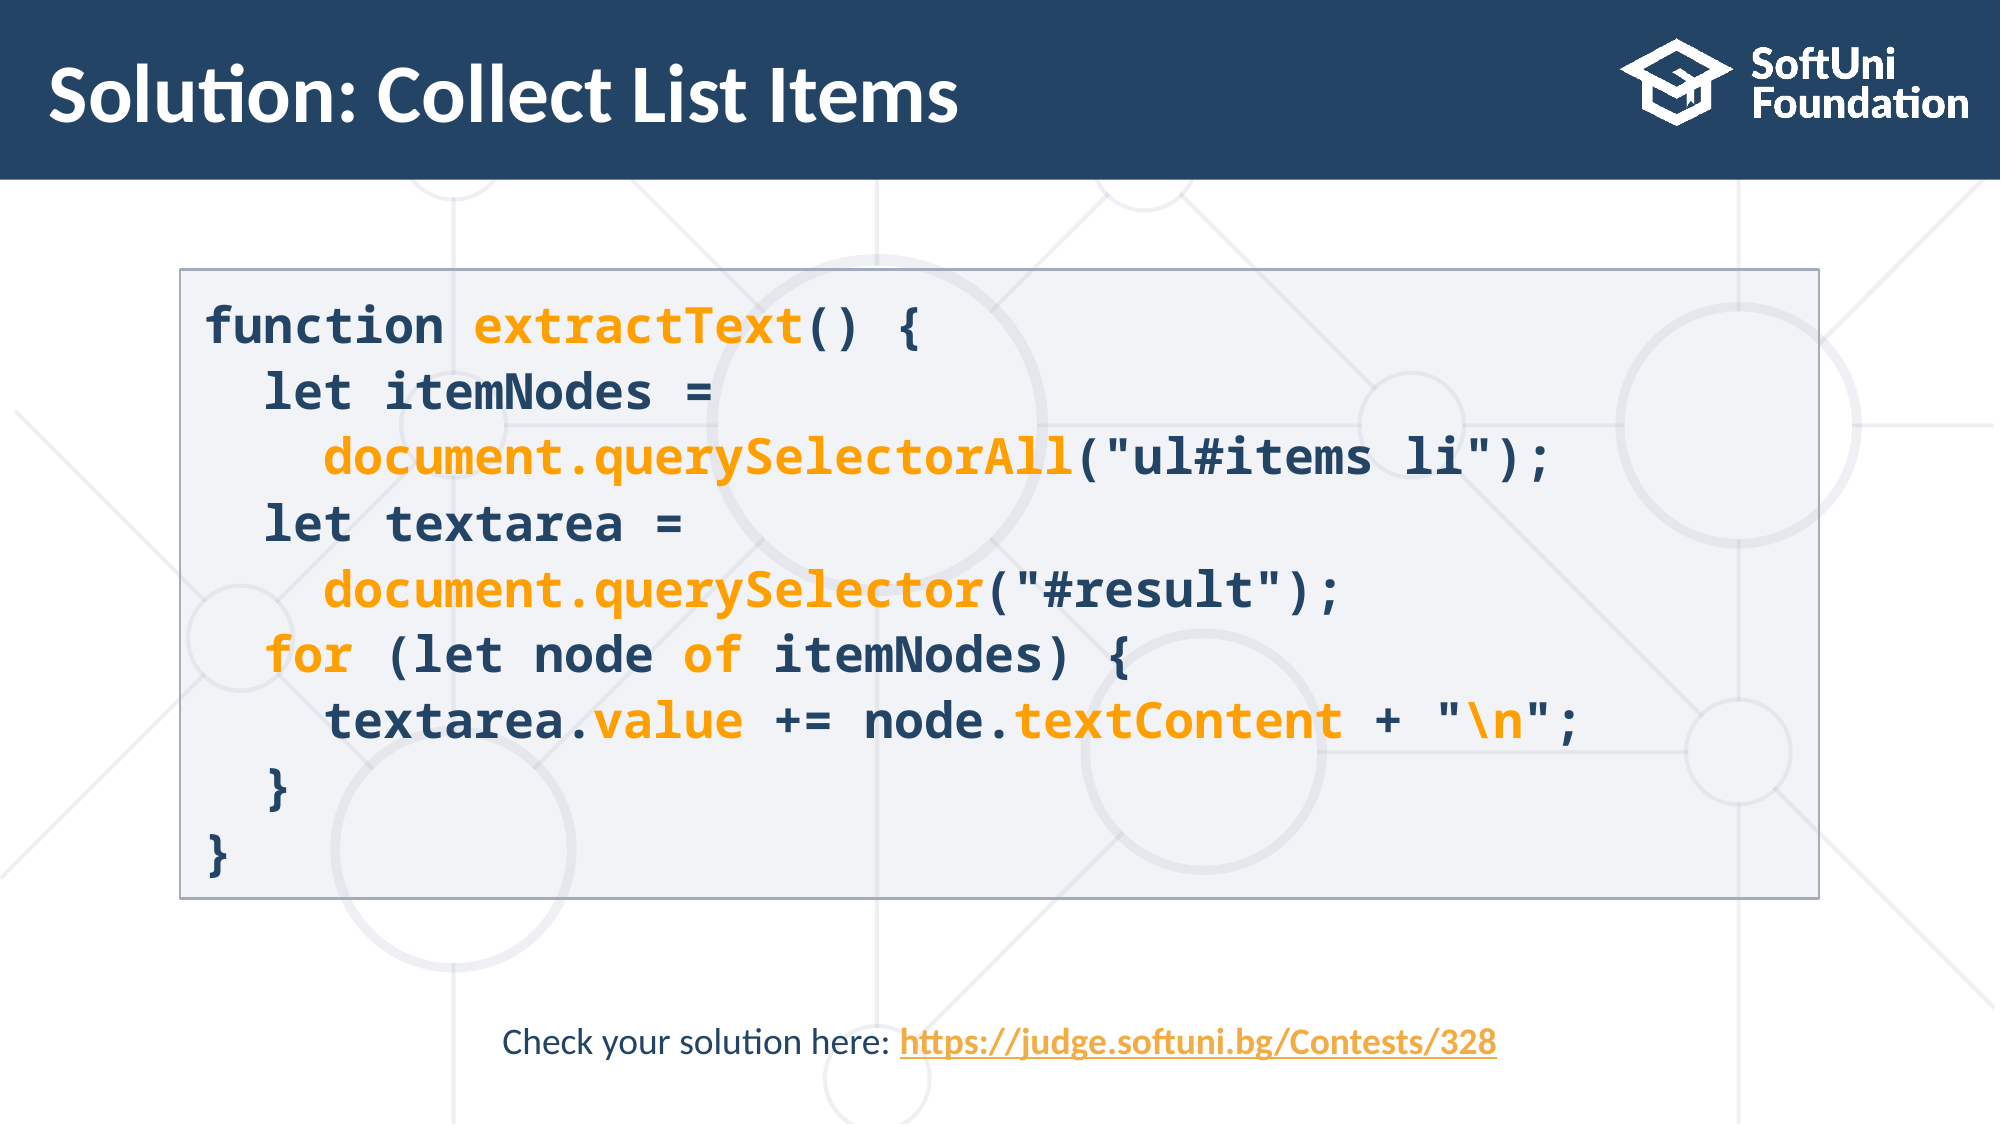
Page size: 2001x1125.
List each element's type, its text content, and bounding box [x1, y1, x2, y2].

text_box function extractText() { let itemNodes = document.querySelectorAll("ul#items li"); let textarea = document.querySelector("#result"); for (let node of itemNodes) { textarea.value += node.textContent + "\n"; } } [180, 269, 1819, 899]
picture [1619, 38, 1968, 126]
text_box Check your solution here: https://judge.softuni.bg/Contests/328 [133, 1009, 1866, 1070]
title Solution: Collect List Items [31, 16, 1591, 162]
